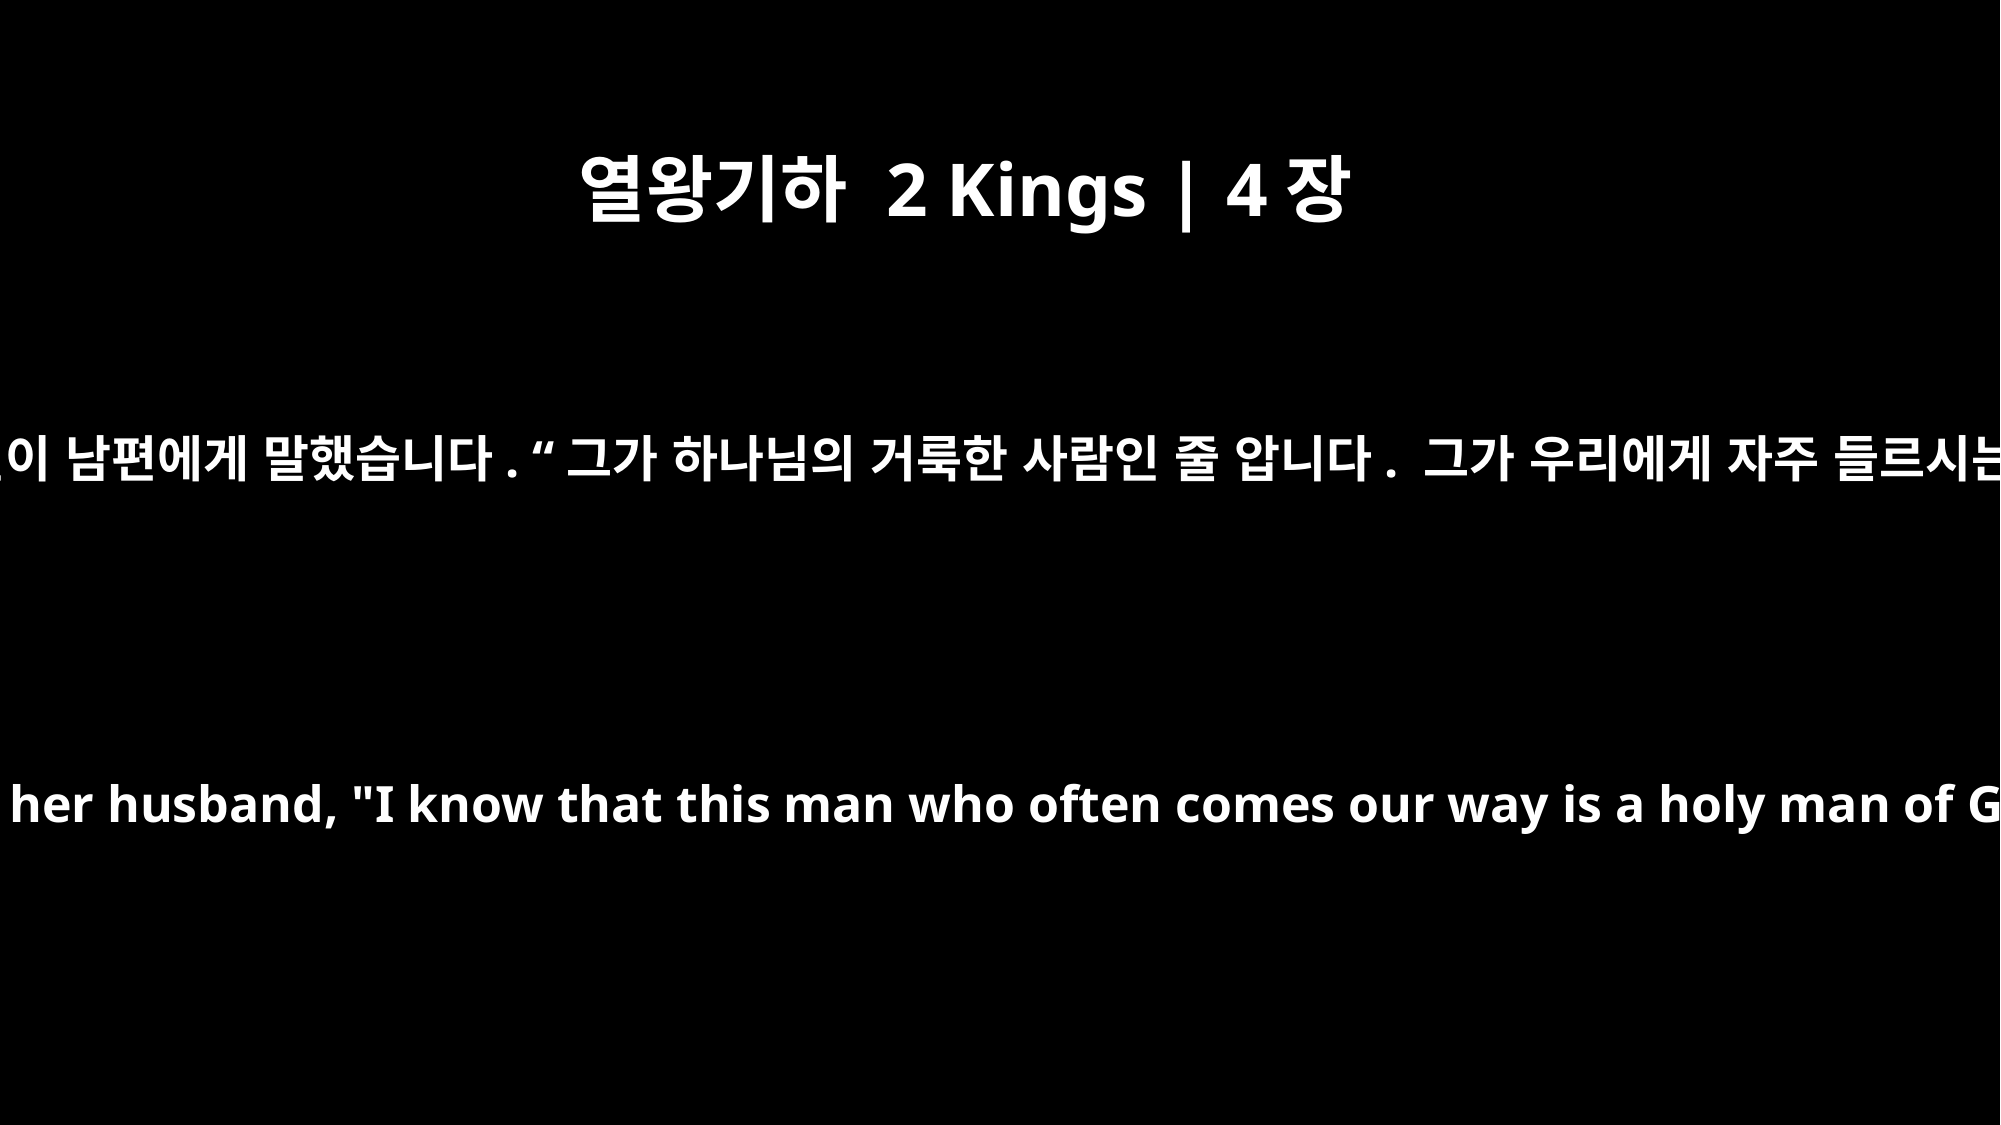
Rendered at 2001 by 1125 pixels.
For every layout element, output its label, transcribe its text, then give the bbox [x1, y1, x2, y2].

text_box She said to her husband, "I know that this man who often comes our way is a holy man of God. [0, 764, 2000, 840]
text_box 9 그 여인이 남편에게 말했습니다. “그가 하나님의 거룩한 사람인 줄 압니다. 그가 우리에게 자주 들르시는데 [0, 359, 2000, 495]
text_box 열왕기하 2 Kings | 4장 [564, 136, 1368, 239]
